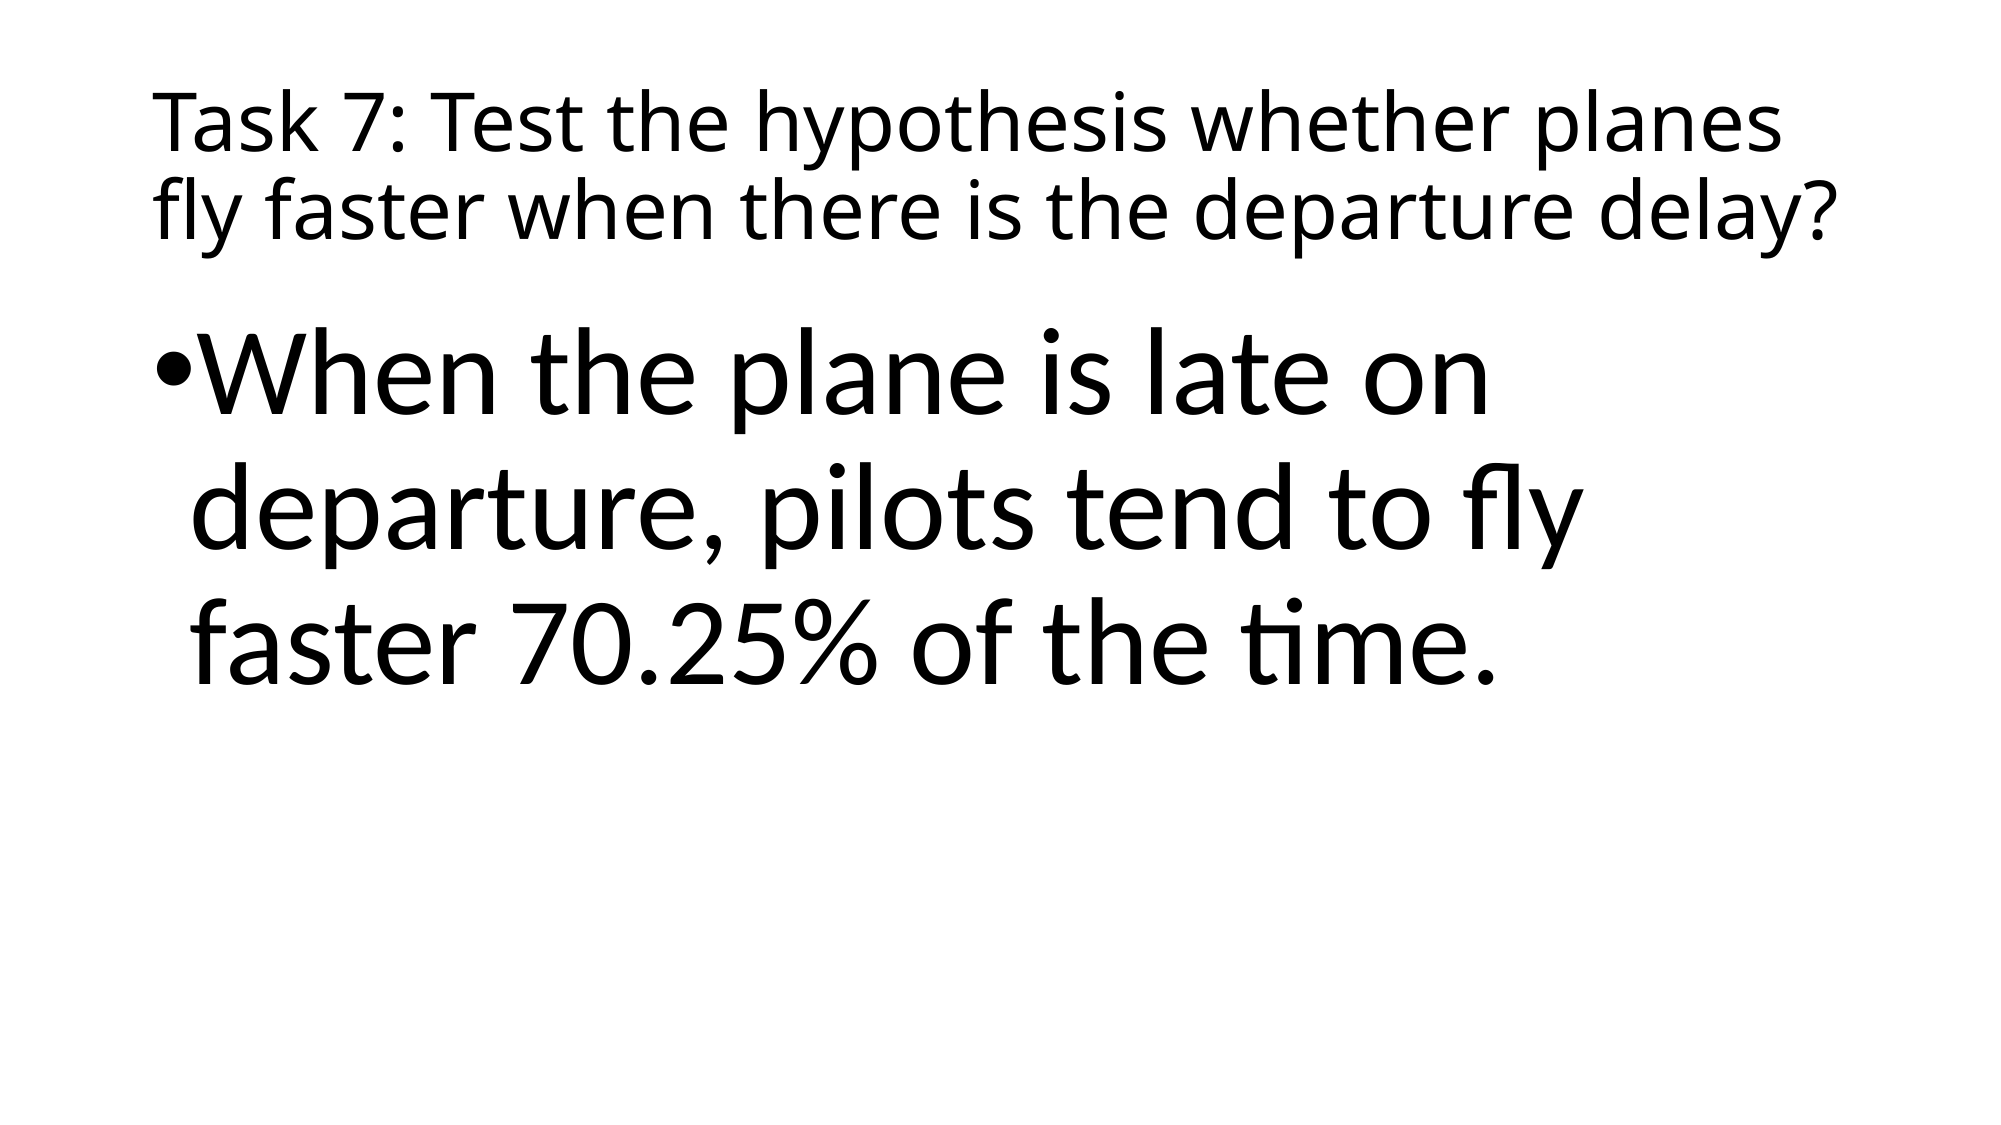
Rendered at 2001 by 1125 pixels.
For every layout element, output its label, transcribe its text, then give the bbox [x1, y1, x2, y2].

title Task 7: Test the hypothesis whether planes fly faster when there is the departure delay? [137, 59, 1863, 278]
list When the plane is late on departure, pilots tend to fly faster 70.25% of the time. [137, 299, 1863, 1014]
